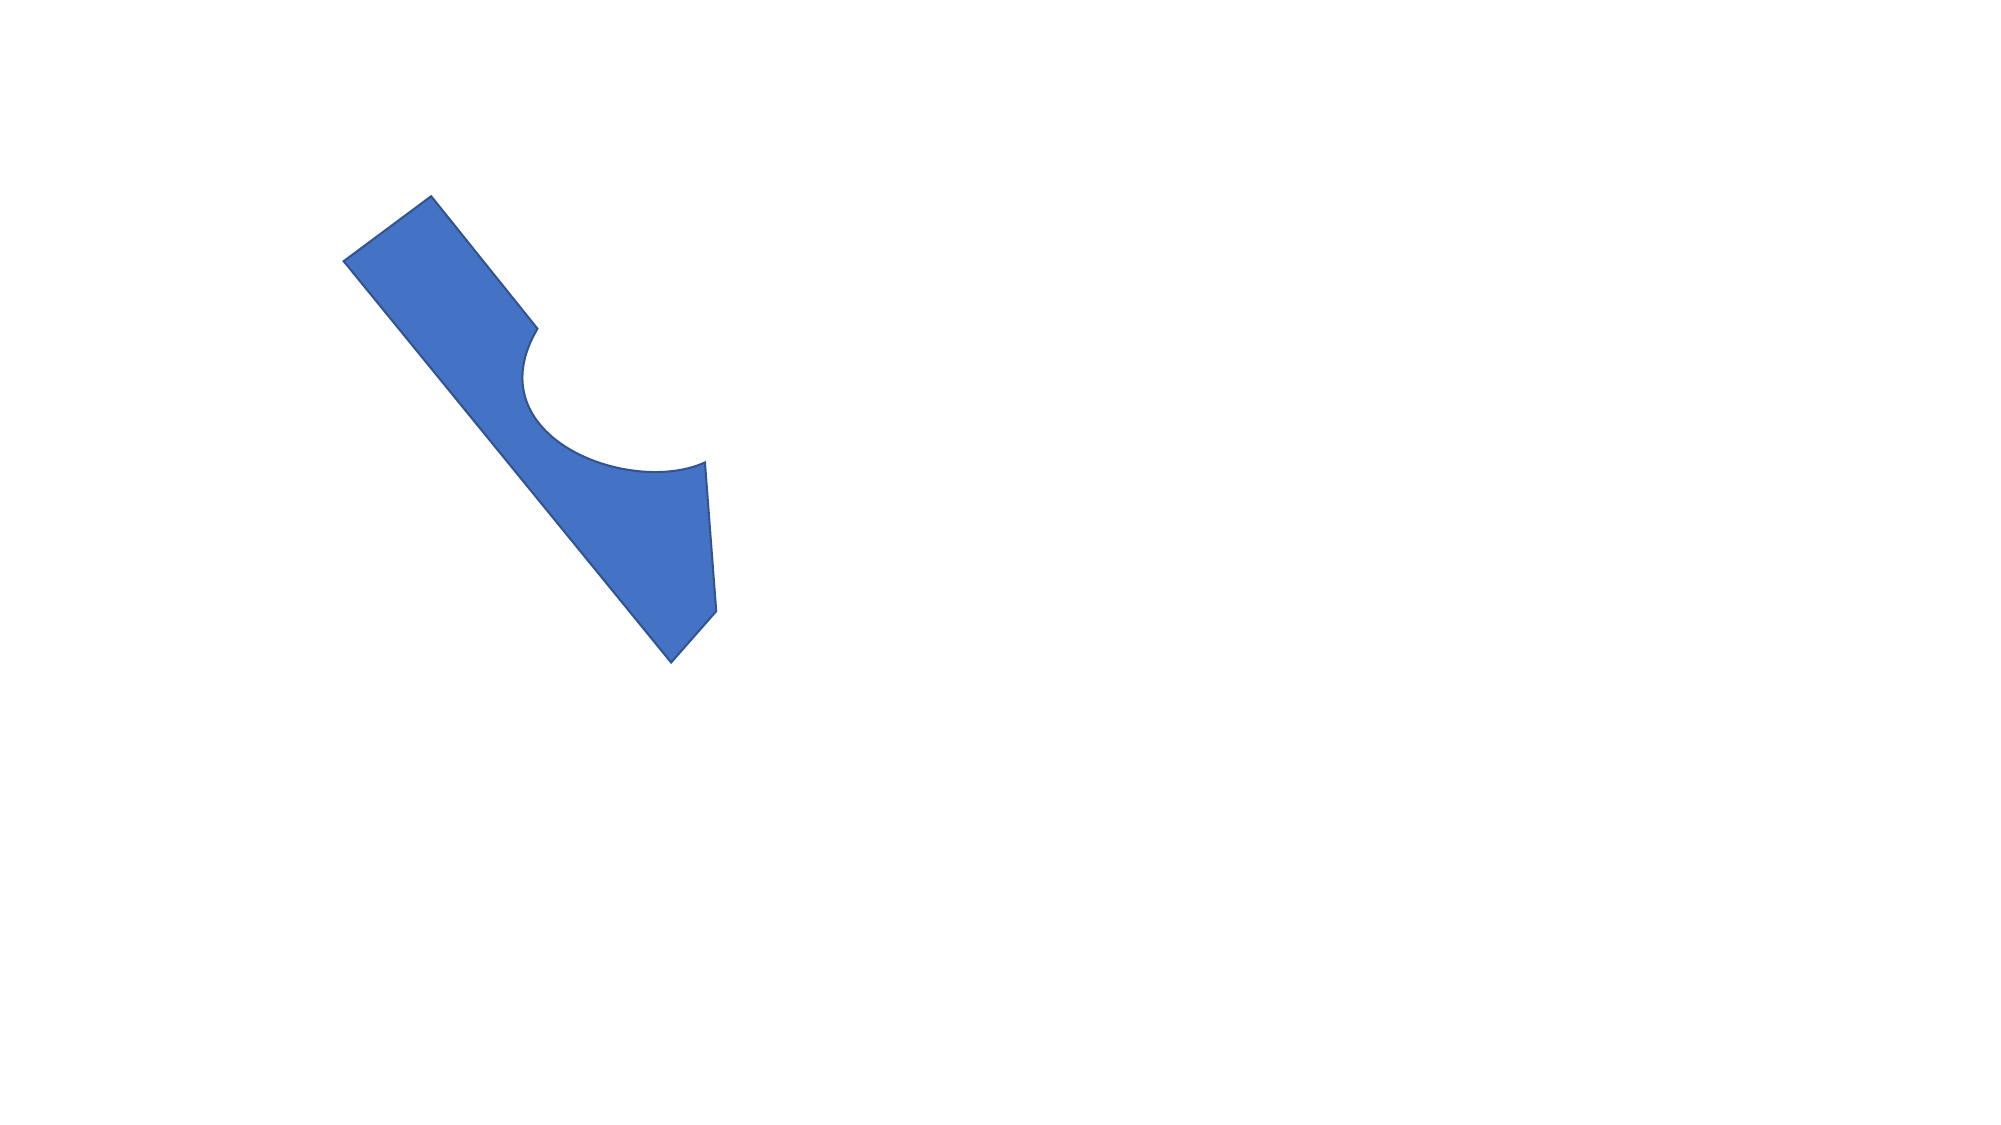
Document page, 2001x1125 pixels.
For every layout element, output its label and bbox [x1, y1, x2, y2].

text_box [342, 194, 718, 665]
